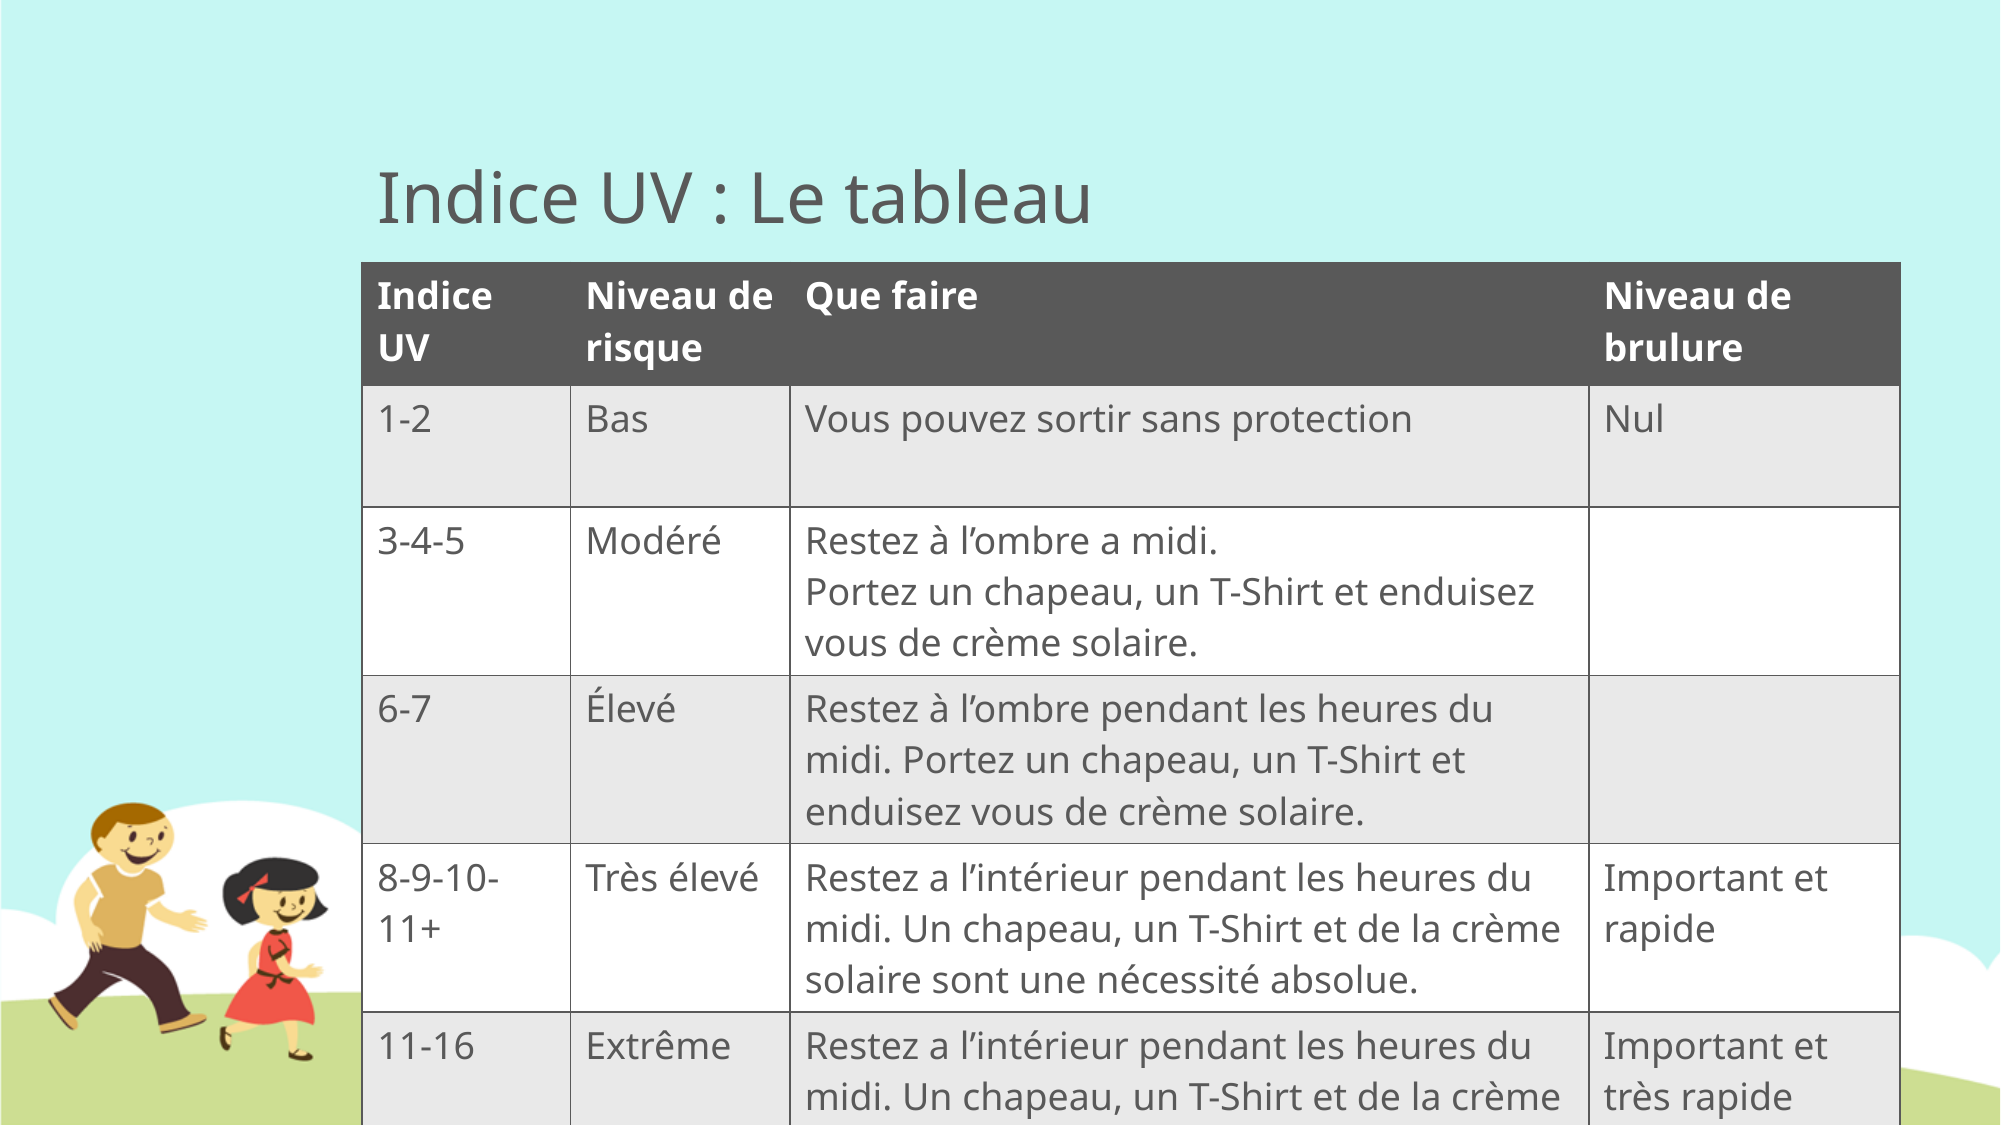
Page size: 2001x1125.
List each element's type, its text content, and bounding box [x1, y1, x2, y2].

table_cell 1-2 [363, 386, 570, 506]
table_cell Bas [571, 386, 789, 506]
table_header Que faire [791, 263, 1588, 384]
table_cell Élevé [571, 676, 789, 843]
table_header Niveau de brulure [1590, 263, 1899, 384]
table_cell 8-9-10-11+ [363, 844, 570, 1011]
table_cell 6-7 [363, 676, 570, 843]
table_cell Restez a l’intérieur pendant les heures du midi. Un chapeau, un T-Shirt et de la crème solaire sont une nécessité absolue. [791, 1013, 1588, 1125]
table_cell [1590, 508, 1899, 675]
table_cell [1590, 676, 1899, 843]
table_cell Modéré [571, 508, 789, 675]
table_cell 11-16 [363, 1013, 570, 1125]
title Indice UV : Le tableau [362, 50, 1900, 247]
table_header Niveau de risque [571, 263, 789, 384]
table_cell Vous pouvez sortir sans protection [791, 386, 1588, 506]
table_cell Important et rapide [1590, 844, 1899, 1011]
table_cell Restez a l’intérieur pendant les heures du midi. Un chapeau, un T-Shirt et de la crème solaire sont une nécessité absolue. [791, 844, 1588, 1011]
table_cell Nul [1590, 386, 1899, 506]
table_cell Restez à l’ombre a midi. Portez un chapeau, un T-Shirt et enduisez vous de crème solaire. [791, 508, 1588, 675]
picture [0, 0, 2001, 1125]
table_header Indice UV [363, 263, 570, 384]
table_cell Important et très rapide [1590, 1013, 1899, 1125]
table_cell Très élevé [571, 844, 789, 1011]
table_cell 3-4-5 [363, 508, 570, 675]
table_cell Extrême [571, 1013, 789, 1125]
table_cell Restez à l’ombre pendant les heures du midi. Portez un chapeau, un T-Shirt et enduisez vous de crème solaire. [791, 676, 1588, 843]
